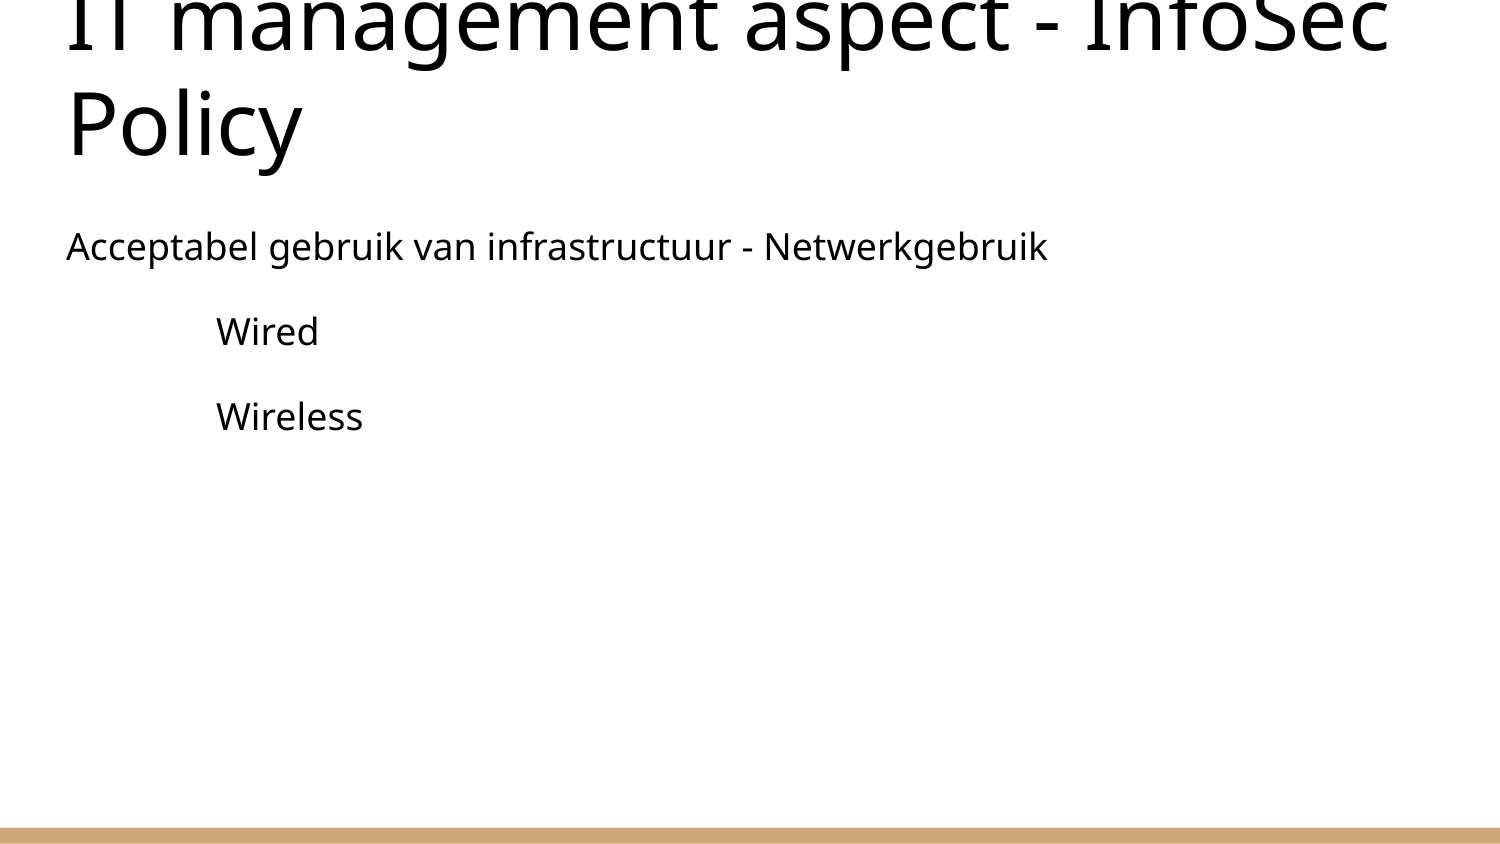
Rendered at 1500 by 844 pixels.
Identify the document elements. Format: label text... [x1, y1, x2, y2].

list Acceptabel gebruik van infrastructuur - Netwerkgebruik Wired Wireless [51, 200, 1449, 752]
title IT management aspect - InfoSec Policy [51, 51, 1449, 189]
